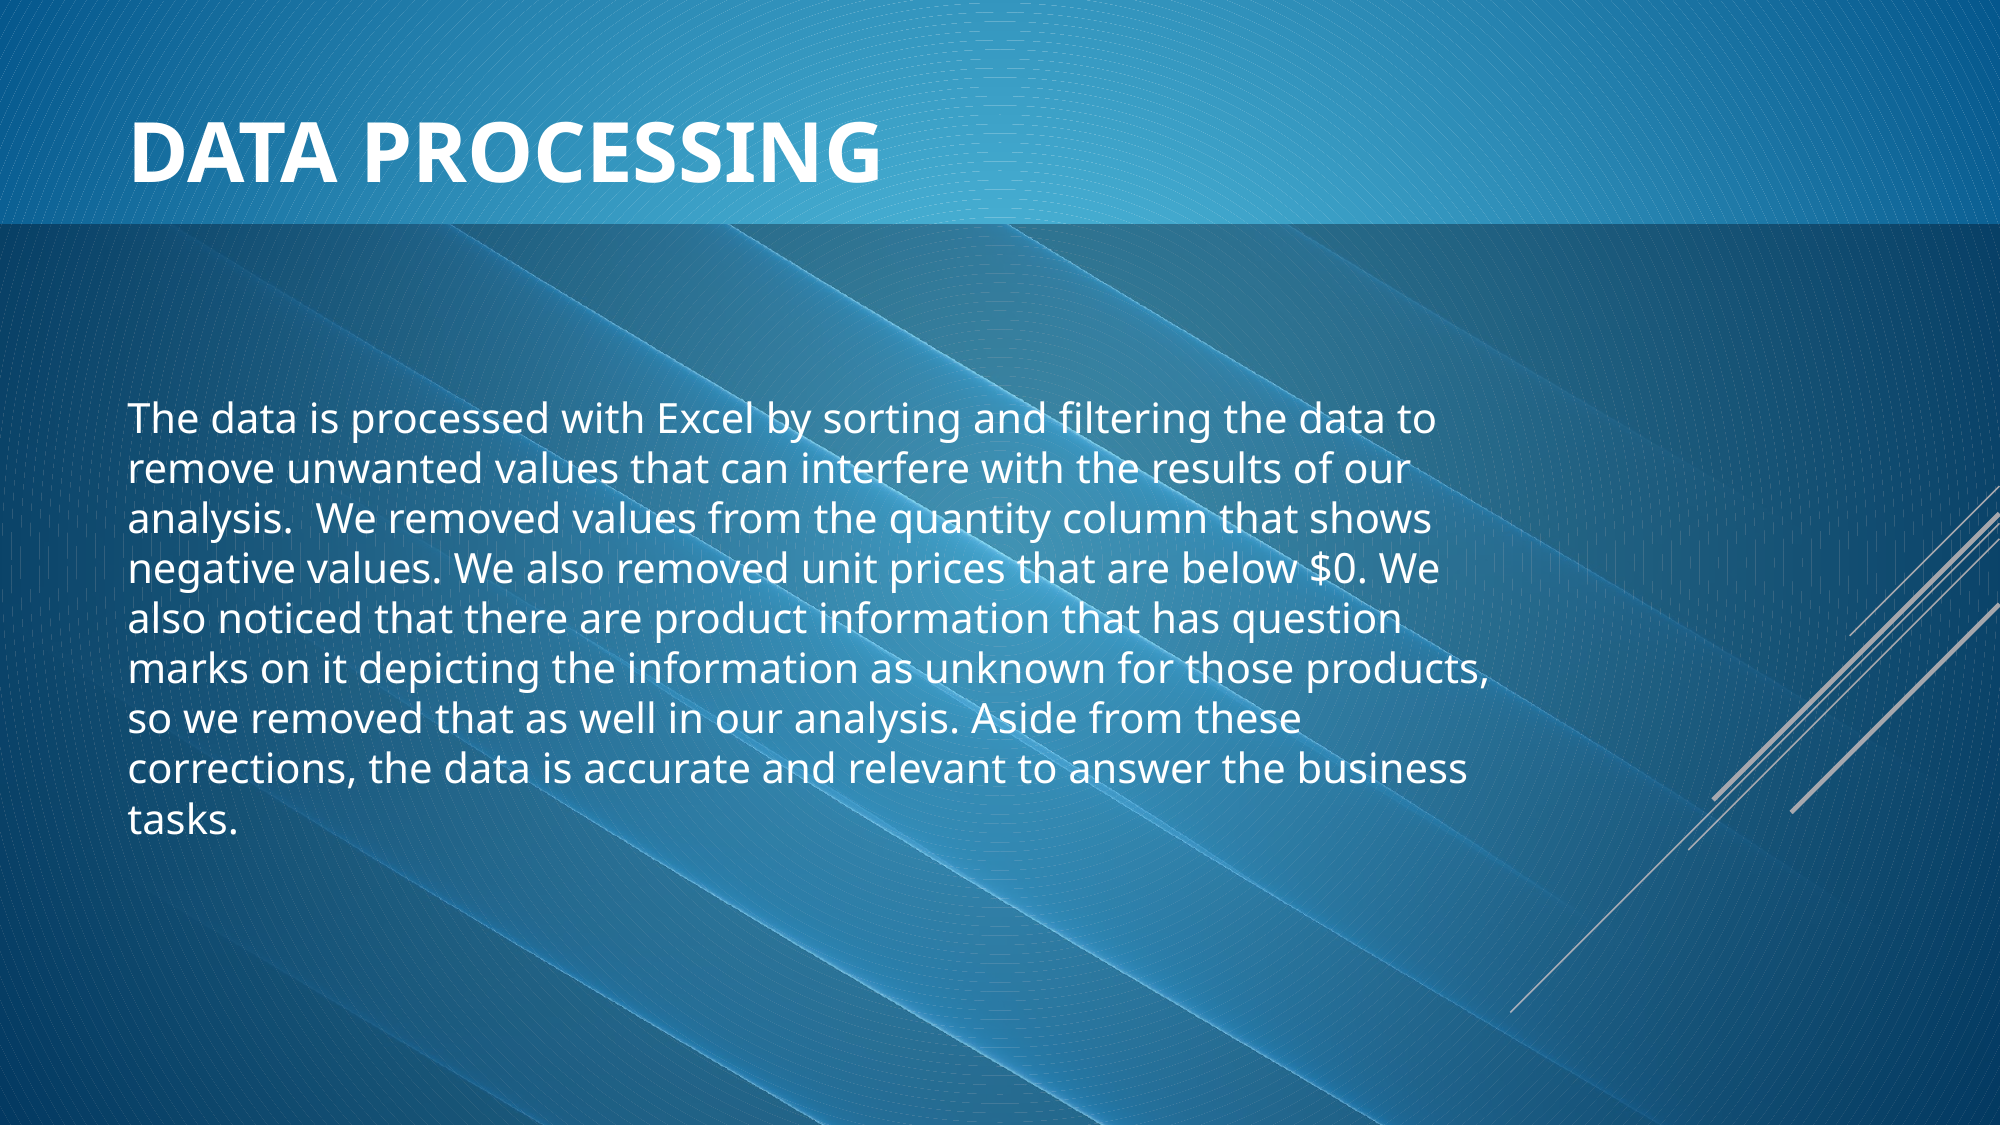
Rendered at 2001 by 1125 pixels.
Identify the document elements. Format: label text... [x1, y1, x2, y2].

picture [0, 224, 2000, 1125]
title DATA PROCESSING [112, 112, 1763, 187]
